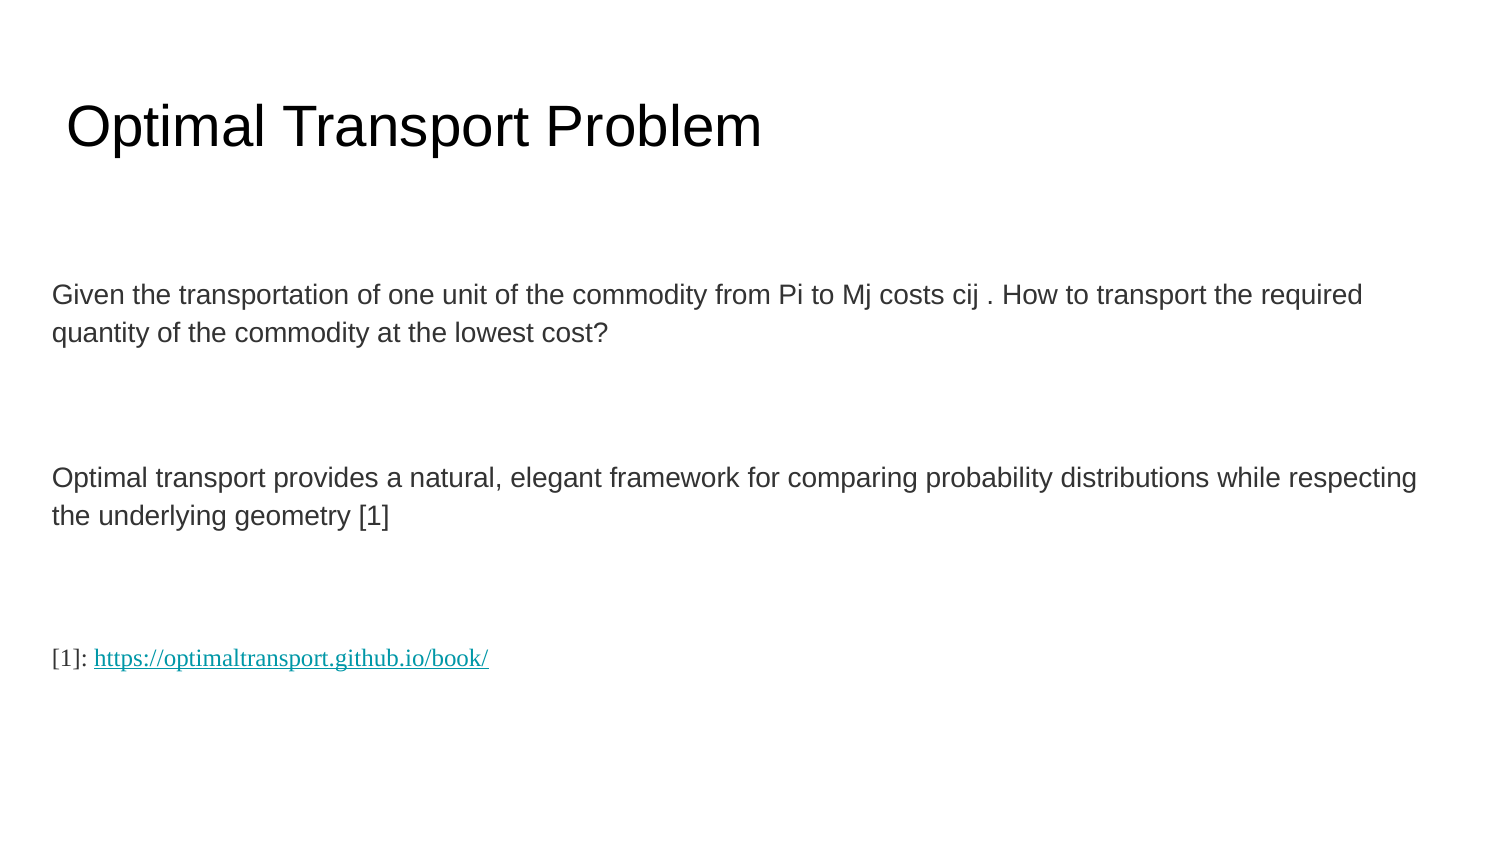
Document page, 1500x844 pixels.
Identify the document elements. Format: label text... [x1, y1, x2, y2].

list Given the transportation of one unit of the commodity from Pi to Mj costs cij . How to transport the required quantity of the commodity at the lowest cost? Optimal transport provides a natural, elegant framework for comparing probability distributions while respecting the underlying geometry [1] [1]: https://optimaltransport.github.io/book/ [36, 189, 1435, 750]
title Optimal Transport Problem [51, 72, 1449, 167]
